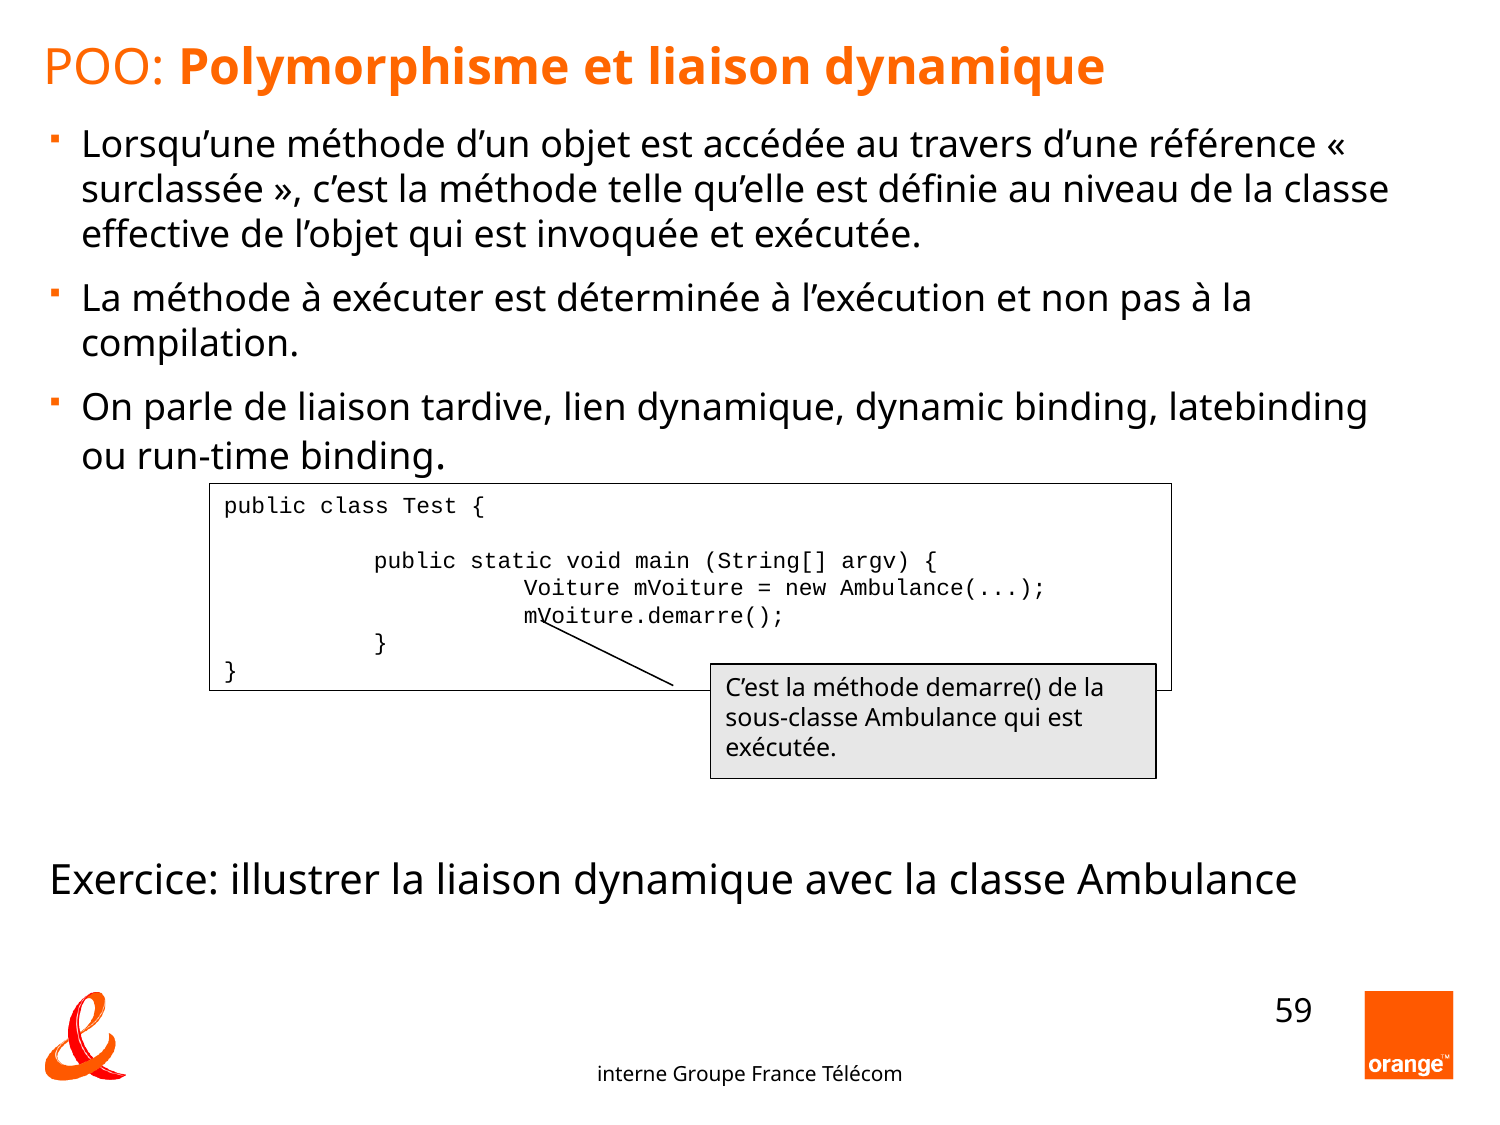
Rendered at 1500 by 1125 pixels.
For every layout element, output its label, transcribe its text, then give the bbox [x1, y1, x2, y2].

text_box public class Test { public static void main (String[] argv) { Voiture mVoiture = new Ambulance(...); mVoiture.demarre(); } } [209, 483, 1172, 691]
text_box C’est la méthode demarre() de la sous-classe Ambulance qui est exécutée. [710, 664, 1157, 779]
list Lorsqu’une méthode d’un objet est accédée au travers d’une référence « surclassée », c’est la méthode telle qu’elle est définie au niveau de la classe effective de l’objet qui est invoquée et exécutée. La méthode à exécuter est déterminée à l’exécution et non pas à la compilation. On parle de liaison tardive, lien dynamique, dynamic binding, latebinding ou run-time binding. Exercice: illustrer la liaison dynamique avec la classe Ambulance [48, 119, 1400, 942]
text_box 59 [1249, 993, 1339, 1070]
picture [1316, 946, 1497, 1124]
title POO: Polymorphisme et liaison dynamique [43, 34, 1459, 116]
picture [0, 947, 710, 1125]
